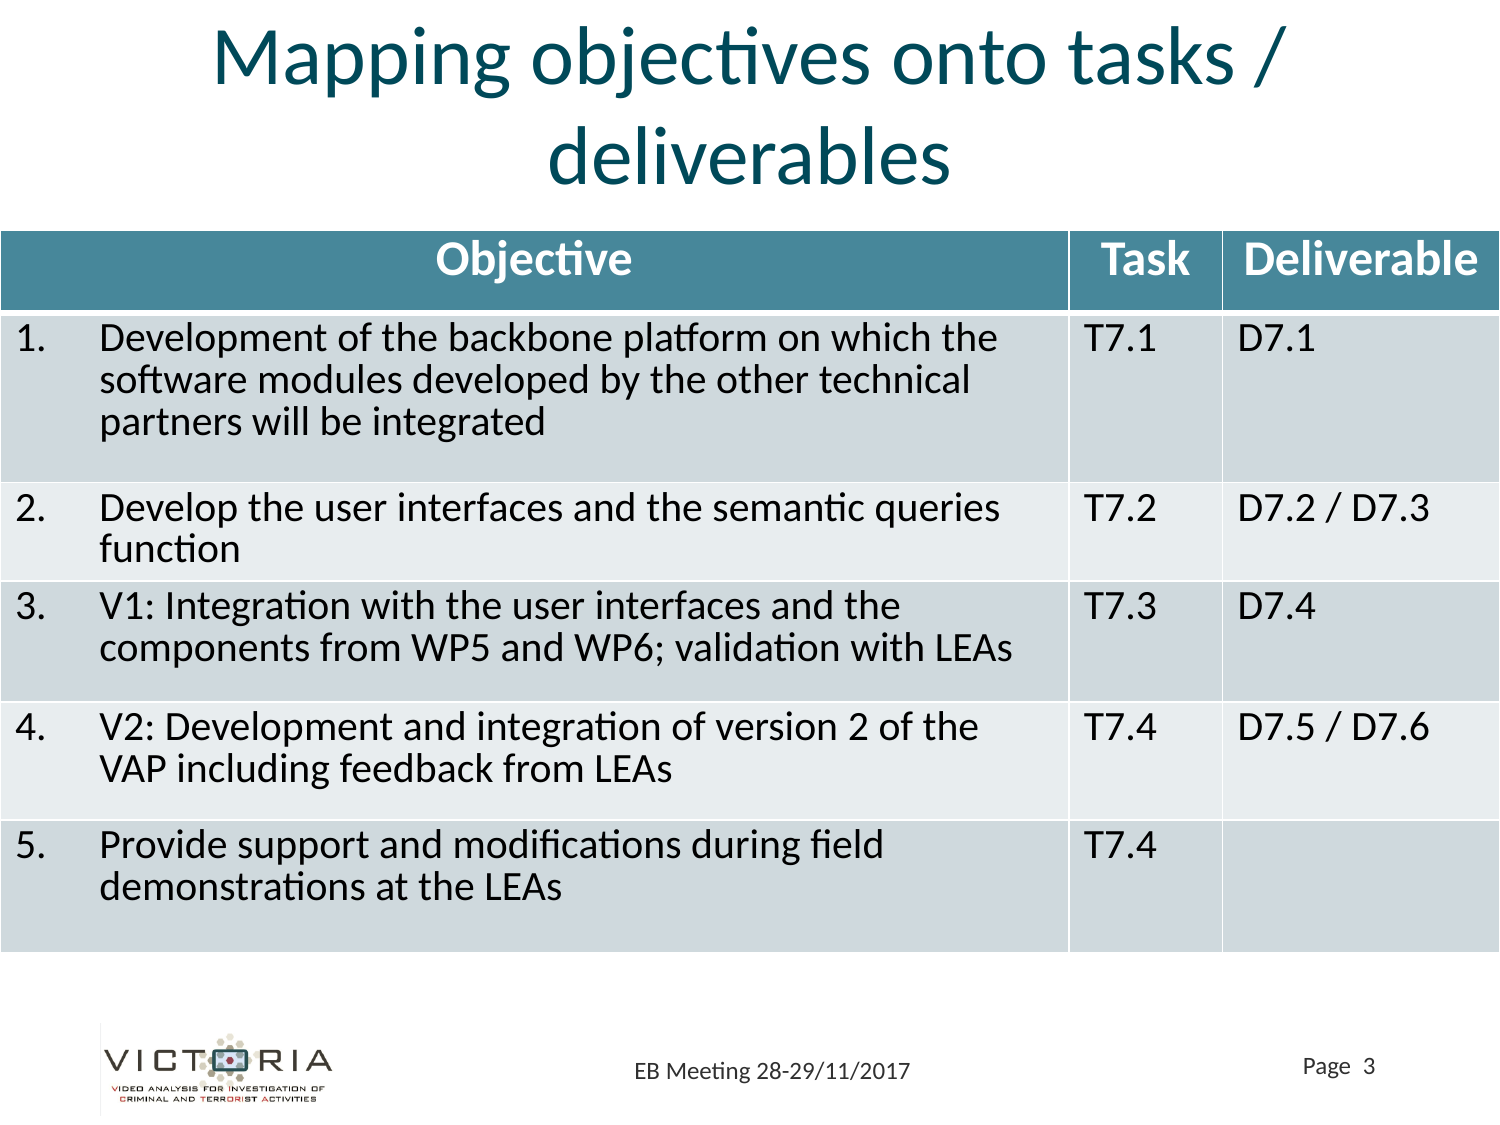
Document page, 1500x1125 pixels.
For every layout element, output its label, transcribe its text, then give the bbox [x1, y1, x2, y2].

table_header Task [1070, 231, 1222, 310]
table_cell T7.4 [1070, 821, 1222, 952]
table_cell T7.2 [1070, 483, 1222, 580]
table_cell D7.2 / D7.3 [1223, 483, 1499, 580]
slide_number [608, 1039, 927, 1100]
table_cell D7.4 [1223, 582, 1499, 701]
table_cell T7.3 [1070, 582, 1222, 701]
table_cell V1: Integration with the user interfaces and the components from WP5 and WP6; validation with LEAs [1, 582, 1068, 701]
table_cell V2: Development and integration of version 2 of the VAP including feedback from LEAs [1, 703, 1068, 819]
table_cell D7.1 [1223, 316, 1499, 482]
table_cell [1223, 821, 1499, 952]
table_cell D7.5 / D7.6 [1223, 703, 1499, 819]
table_cell Development of the backbone platform on which the software modules developed by the other technical partners will be integrated [1, 316, 1068, 482]
picture [100, 1023, 337, 1116]
table_cell T7.1 [1070, 316, 1222, 482]
table_header Objective [1, 231, 1068, 310]
table_header Deliverable [1223, 231, 1499, 310]
table_cell Develop the user interfaces and the semantic queries function [1, 483, 1068, 580]
title Mapping objectives onto tasks / deliverables [75, 7, 1425, 195]
table_cell Provide support and modifications during field demonstrations at the LEAs [1, 821, 1068, 952]
slide_number Page 3 [1257, 1035, 1421, 1095]
table_cell T7.4 [1070, 703, 1222, 819]
